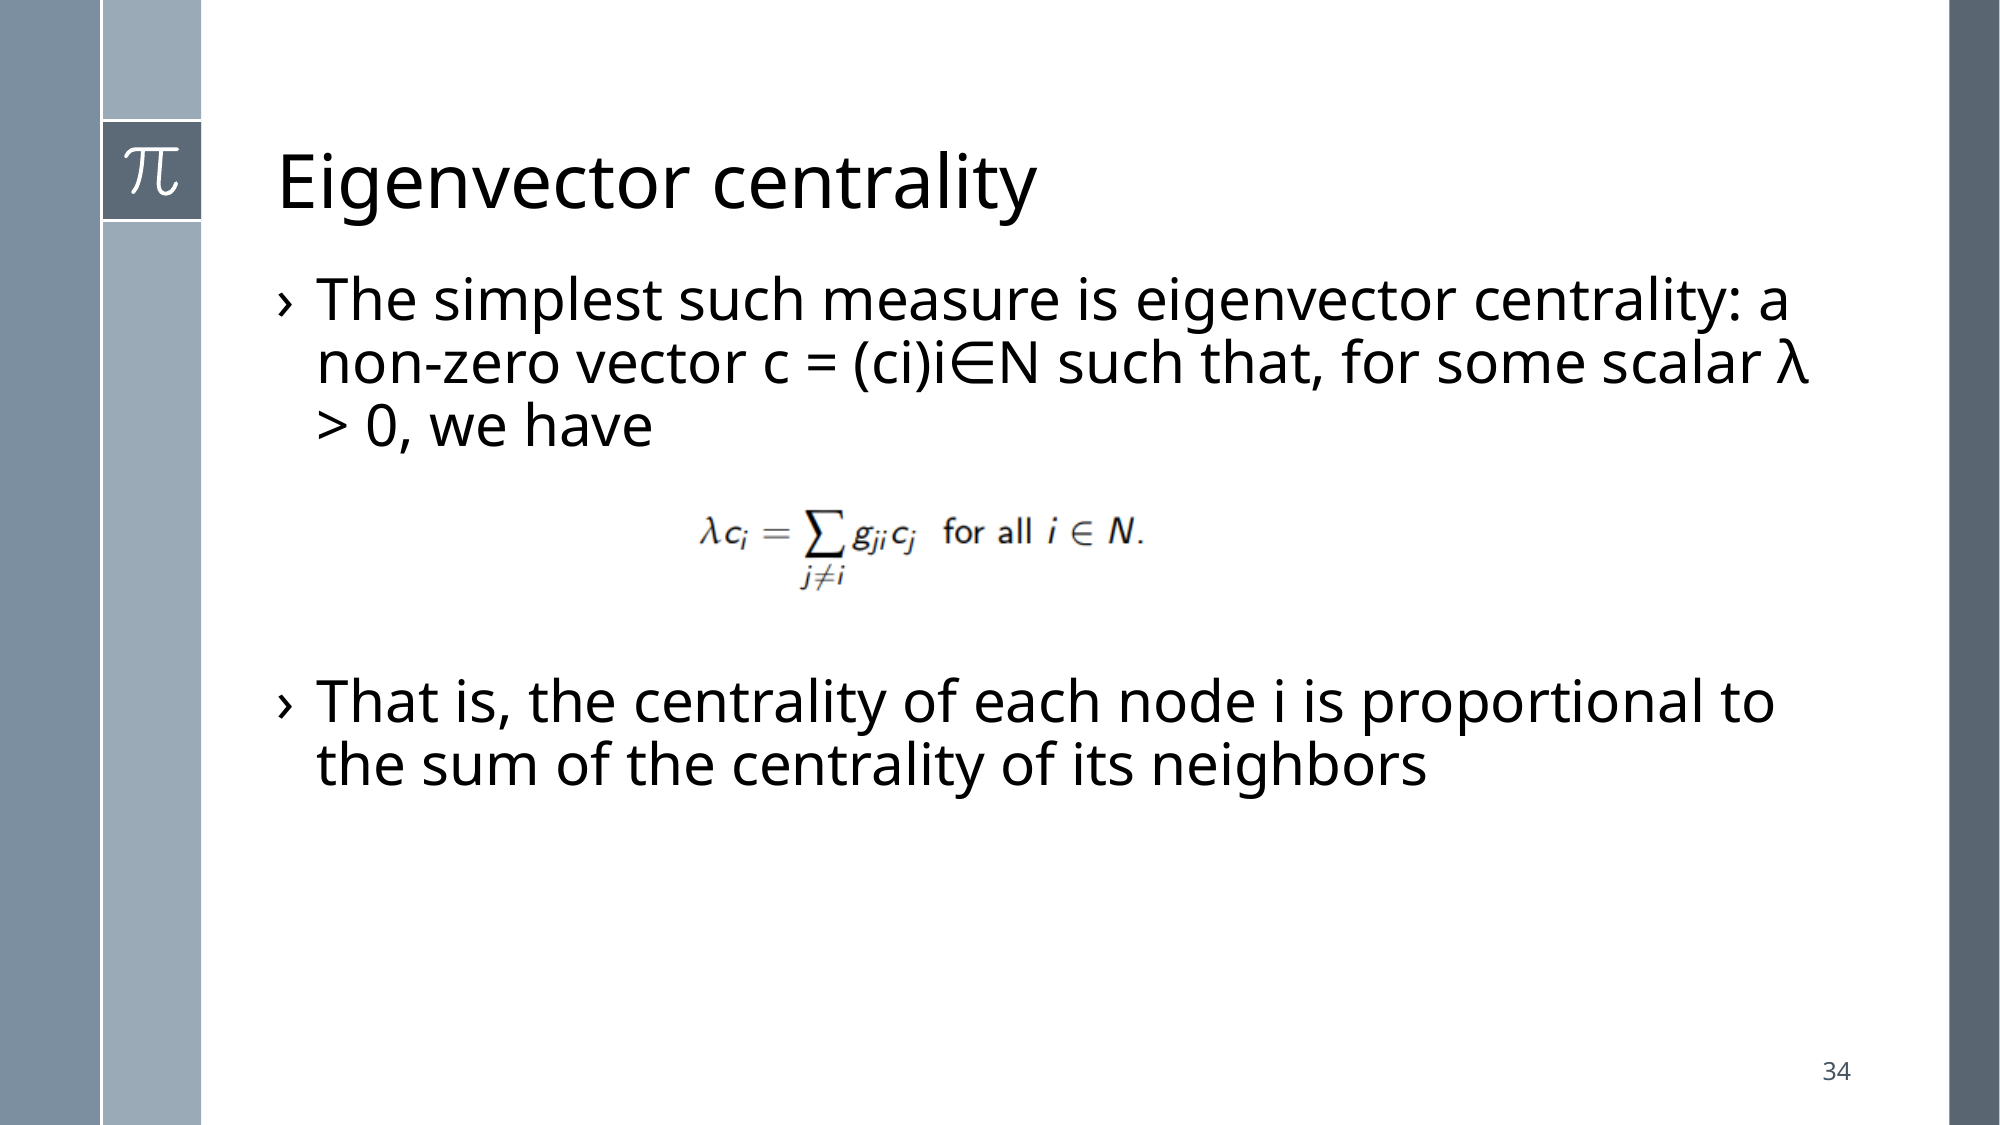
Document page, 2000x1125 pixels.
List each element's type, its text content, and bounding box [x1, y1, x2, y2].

slide_number 34 [1766, 1042, 1867, 1103]
picture [674, 474, 1268, 599]
list The simplest such measure is eigenvector centrality: a non-zero vector c = (ci)i∈N such that, for some scalar λ > 0, we have That is, the centrality of each node i is proportional to the sum of the centrality of its neighbors [261, 262, 1867, 1013]
title Eigenvector centrality [261, 29, 1867, 233]
